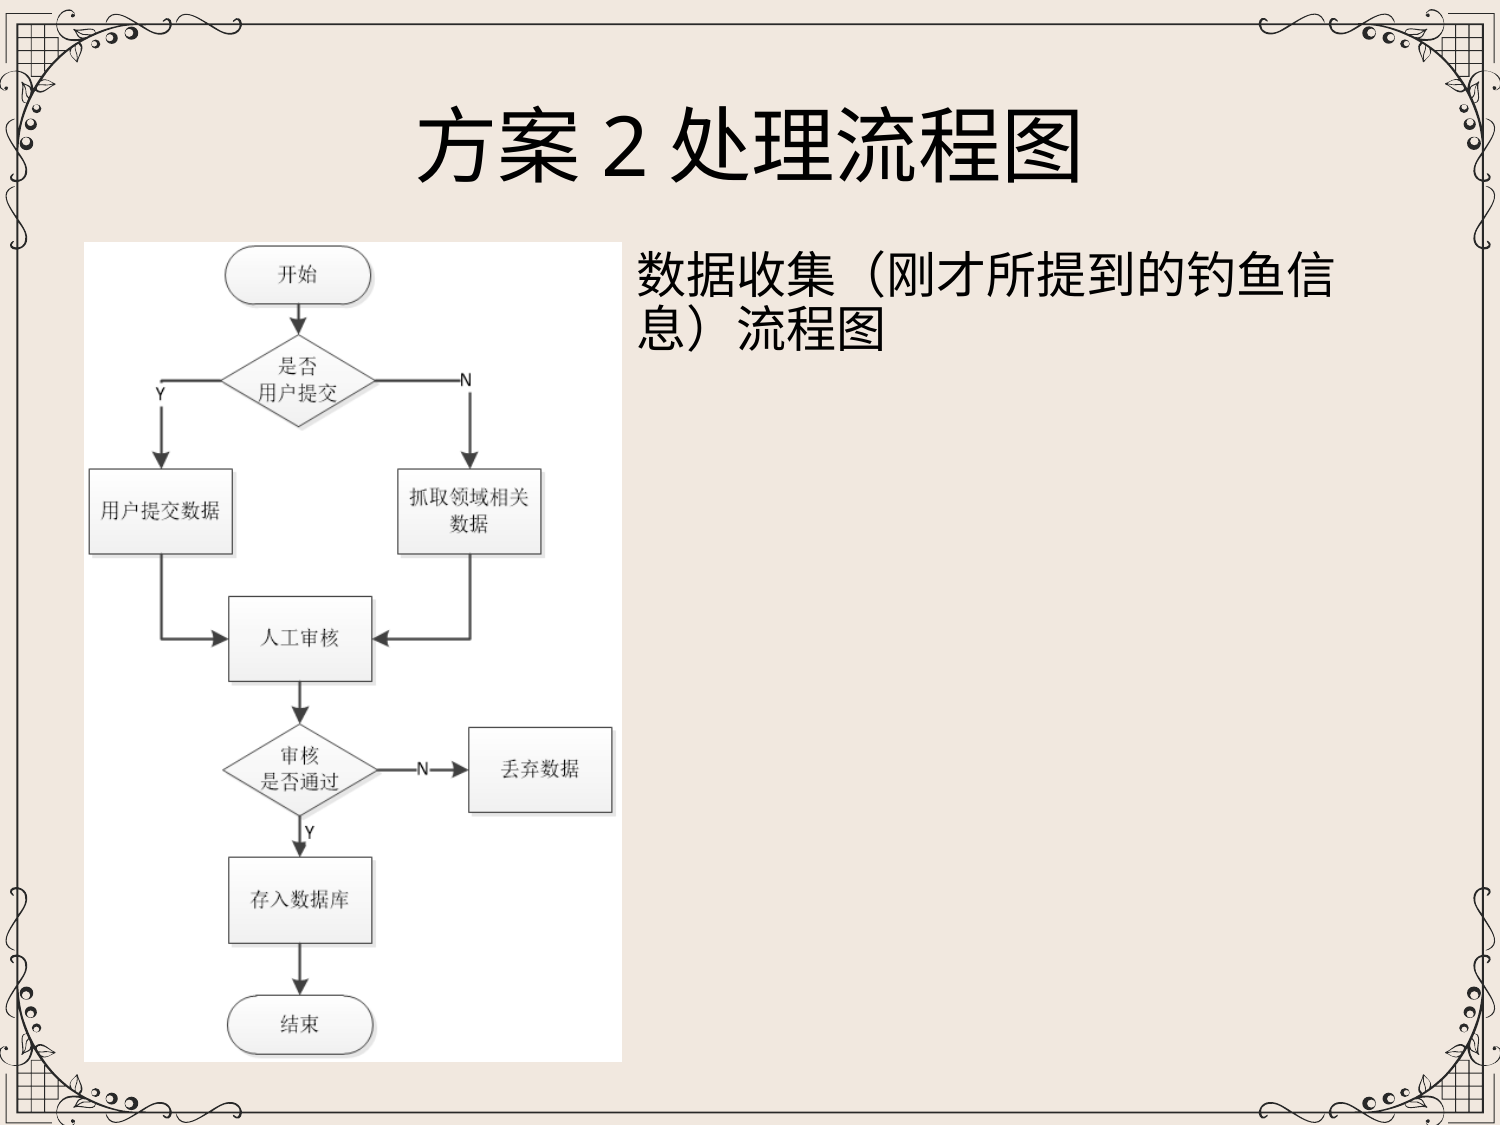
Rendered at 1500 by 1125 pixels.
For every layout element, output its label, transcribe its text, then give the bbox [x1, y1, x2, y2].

picture [84, 242, 622, 1063]
text_box 方案2处理流程图 [366, 111, 1134, 175]
list 数据收集（刚才所提到的钓鱼信息）流程图 [622, 242, 1427, 429]
